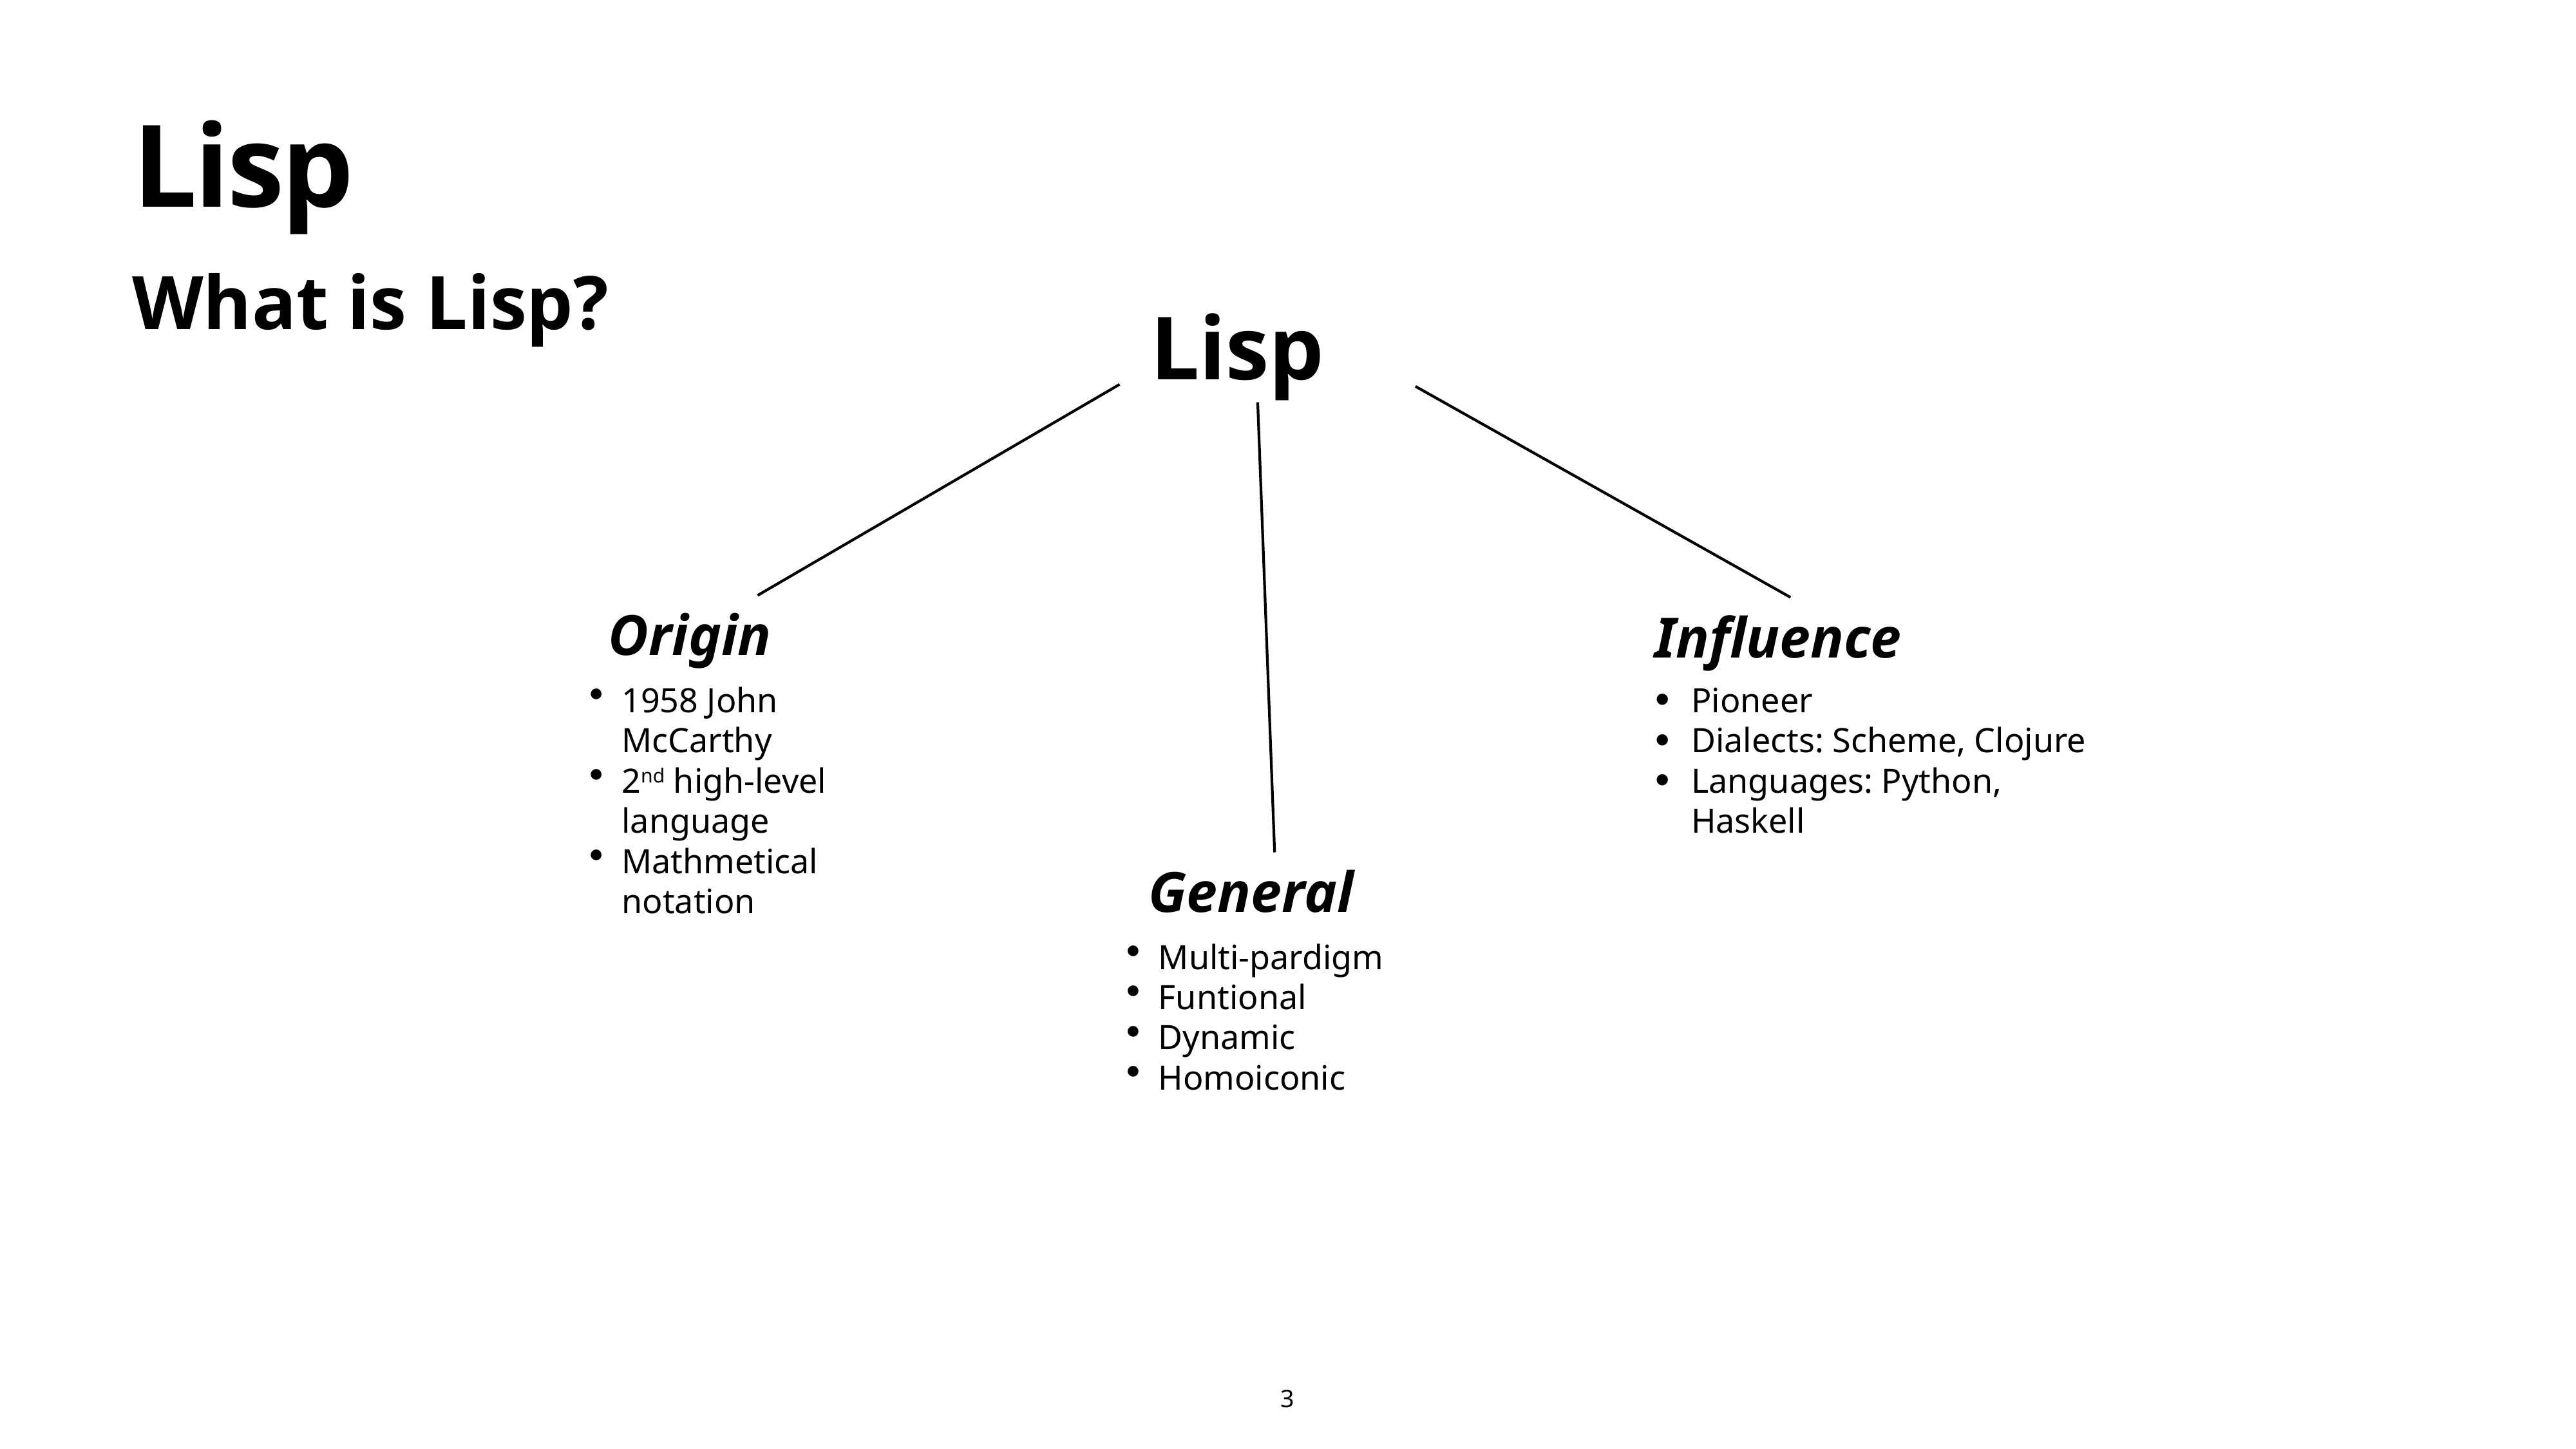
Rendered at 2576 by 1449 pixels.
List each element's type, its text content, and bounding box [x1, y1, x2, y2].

text_box Influence [1649, 597, 1931, 673]
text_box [1415, 386, 1791, 598]
text_box Lisp [1100, 287, 1416, 402]
text_box Multi-pardigm Funtional Dynamic Homoiconic [1121, 930, 1395, 1183]
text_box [757, 384, 1120, 596]
text_box 1958 John McCarthy 2nd high-level language Mathmetical notation [583, 673, 858, 926]
text_box Pioneer Dialects: Scheme, Clojure Languages: Python, Haskell [1649, 673, 2112, 886]
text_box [1257, 402, 1275, 853]
text_box General [1144, 852, 1463, 951]
list What is Lisp? [127, 266, 1161, 350]
text_box Origin [603, 595, 912, 694]
title Lisp [127, 113, 1161, 266]
slide_number 3 [1267, 1381, 1307, 1422]
